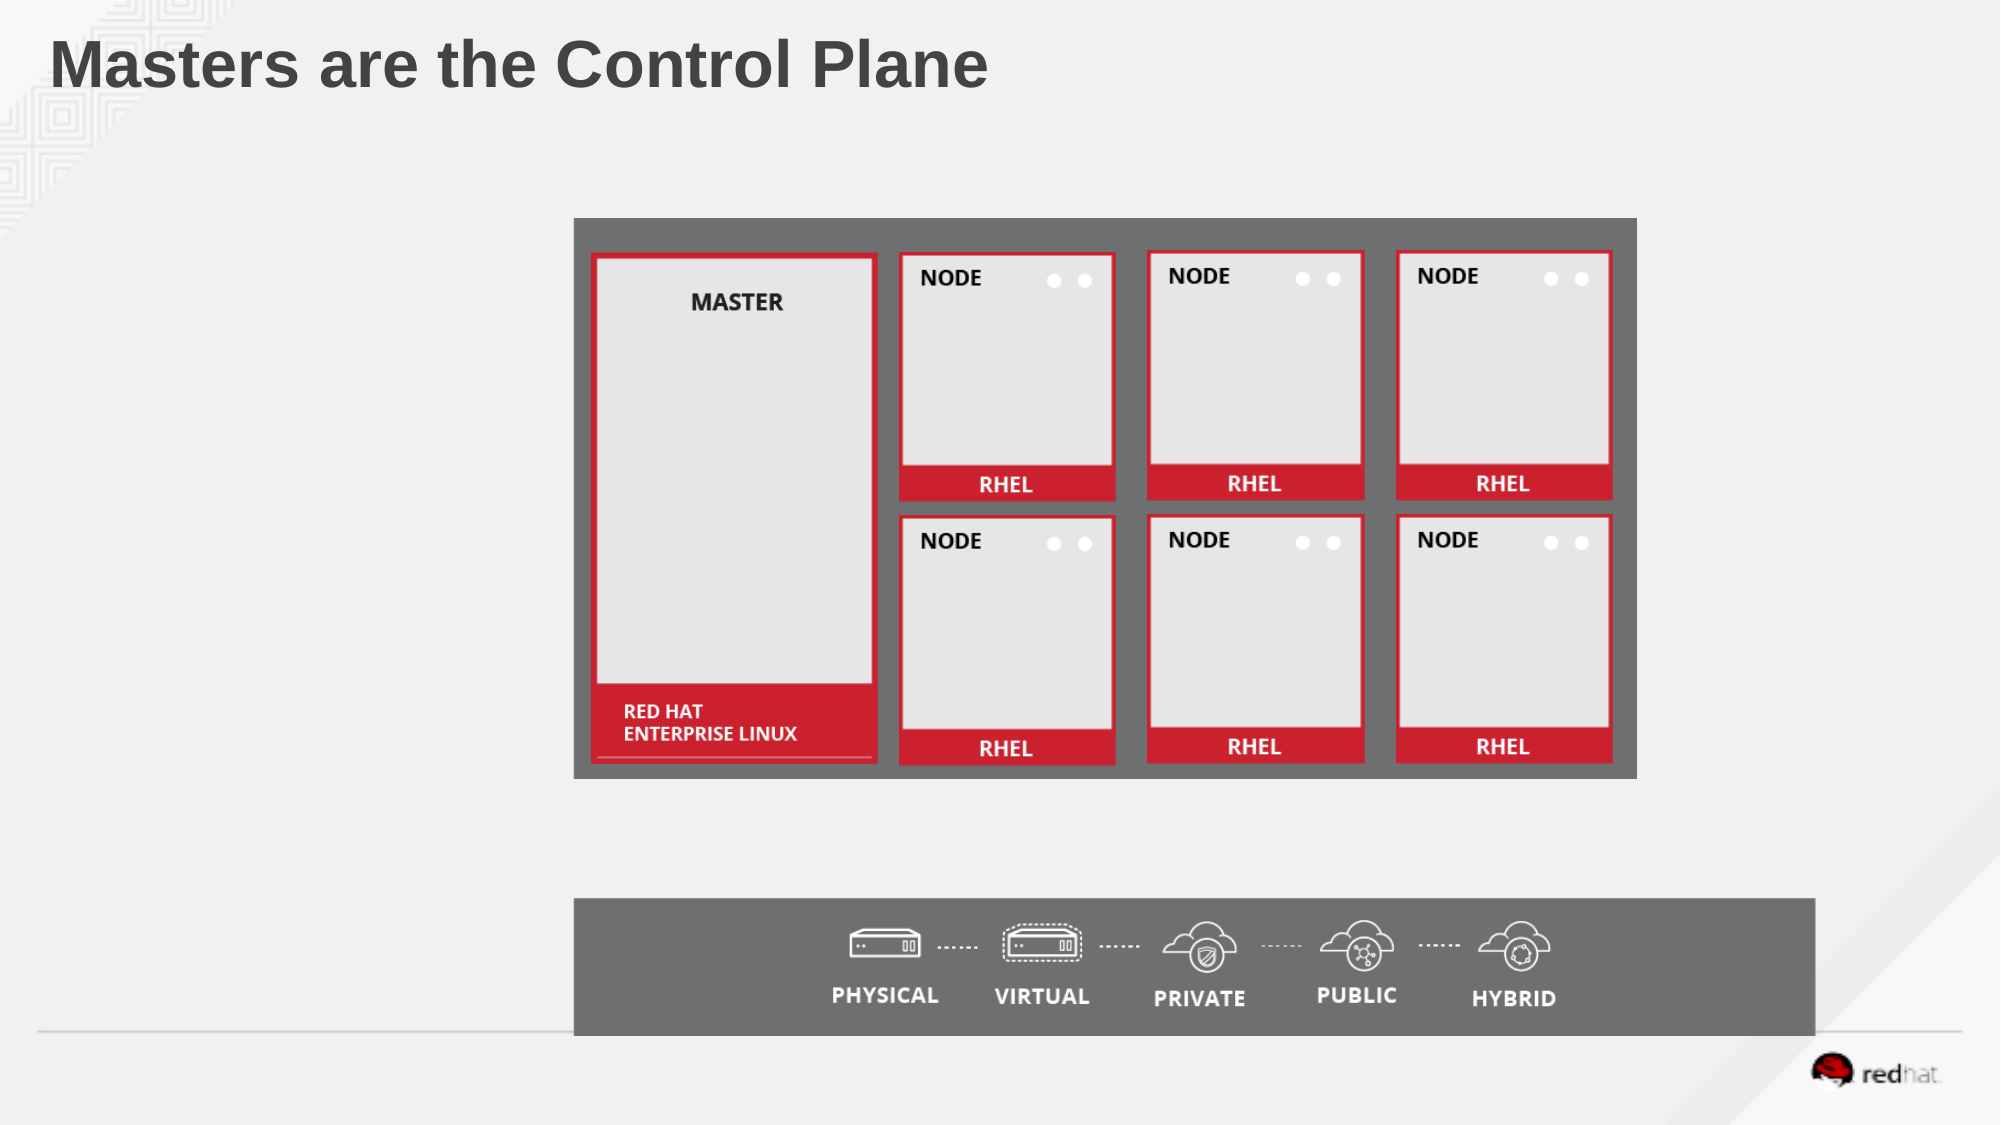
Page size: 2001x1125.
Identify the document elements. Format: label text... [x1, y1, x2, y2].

picture [0, 0, 2001, 1125]
title Masters are the Control Plane [29, 22, 1038, 100]
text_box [572, 898, 1817, 1036]
